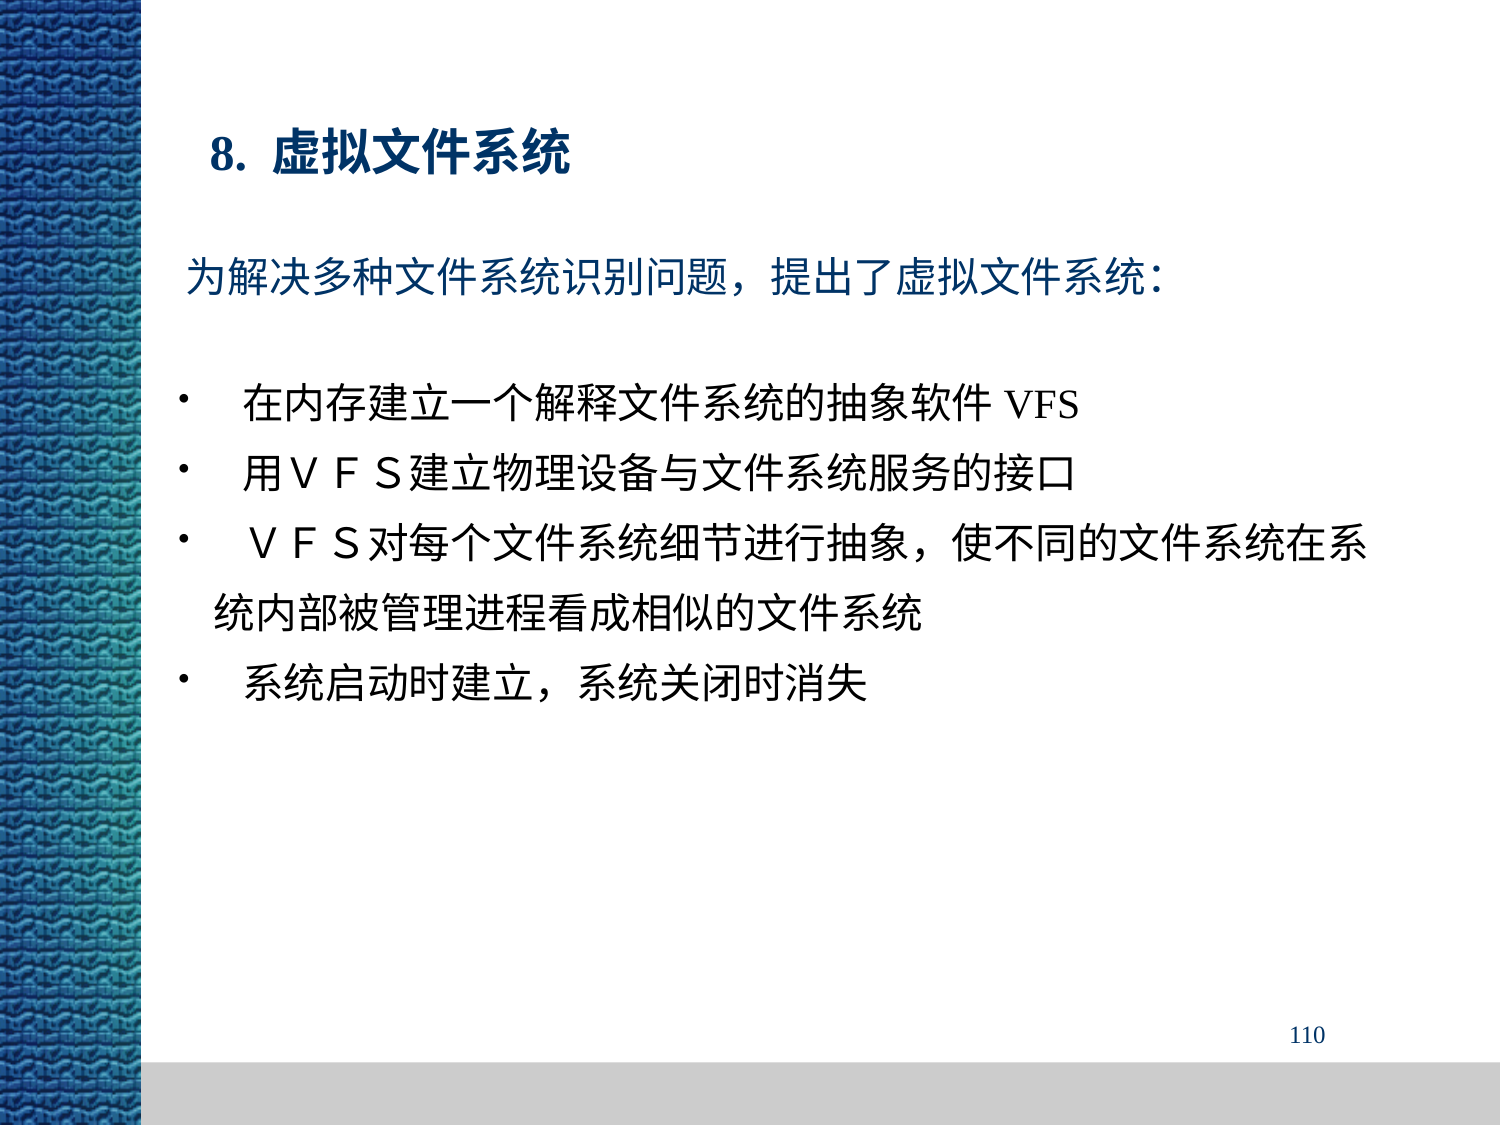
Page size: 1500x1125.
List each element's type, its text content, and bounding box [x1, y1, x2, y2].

text_box 110 [1151, 1011, 1341, 1087]
text_box 为解决多种文件系统识别问题，提出了虚拟文件系统： [171, 243, 1365, 309]
text_box 在内存建立一个解释文件系统的抽象软件VFS 用ＶＦＳ建立物理设备与文件系统服务的接口 ＶＦＳ对每个文件系统细节进行抽象，使不同的文件系统在系统内部被管理进程看成相似的文件系统 系统启动时建立，系统关闭时消失 [123, 350, 1400, 715]
text_box 8. 虚拟文件系统 [194, 113, 892, 189]
picture [0, 0, 141, 1125]
